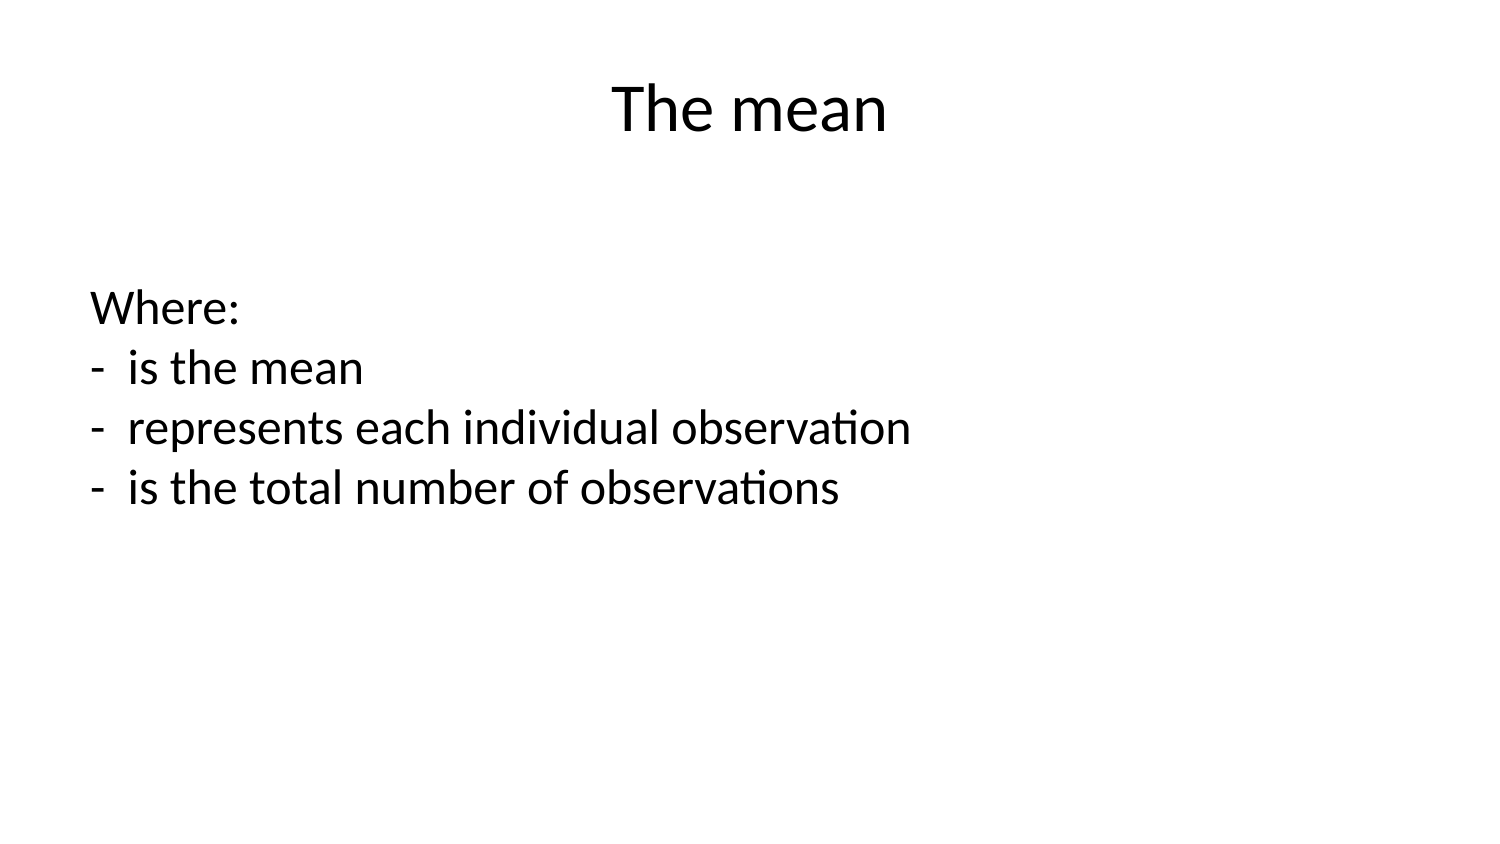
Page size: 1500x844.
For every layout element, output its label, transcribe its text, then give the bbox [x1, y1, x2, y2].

title The mean [75, 33, 1425, 175]
